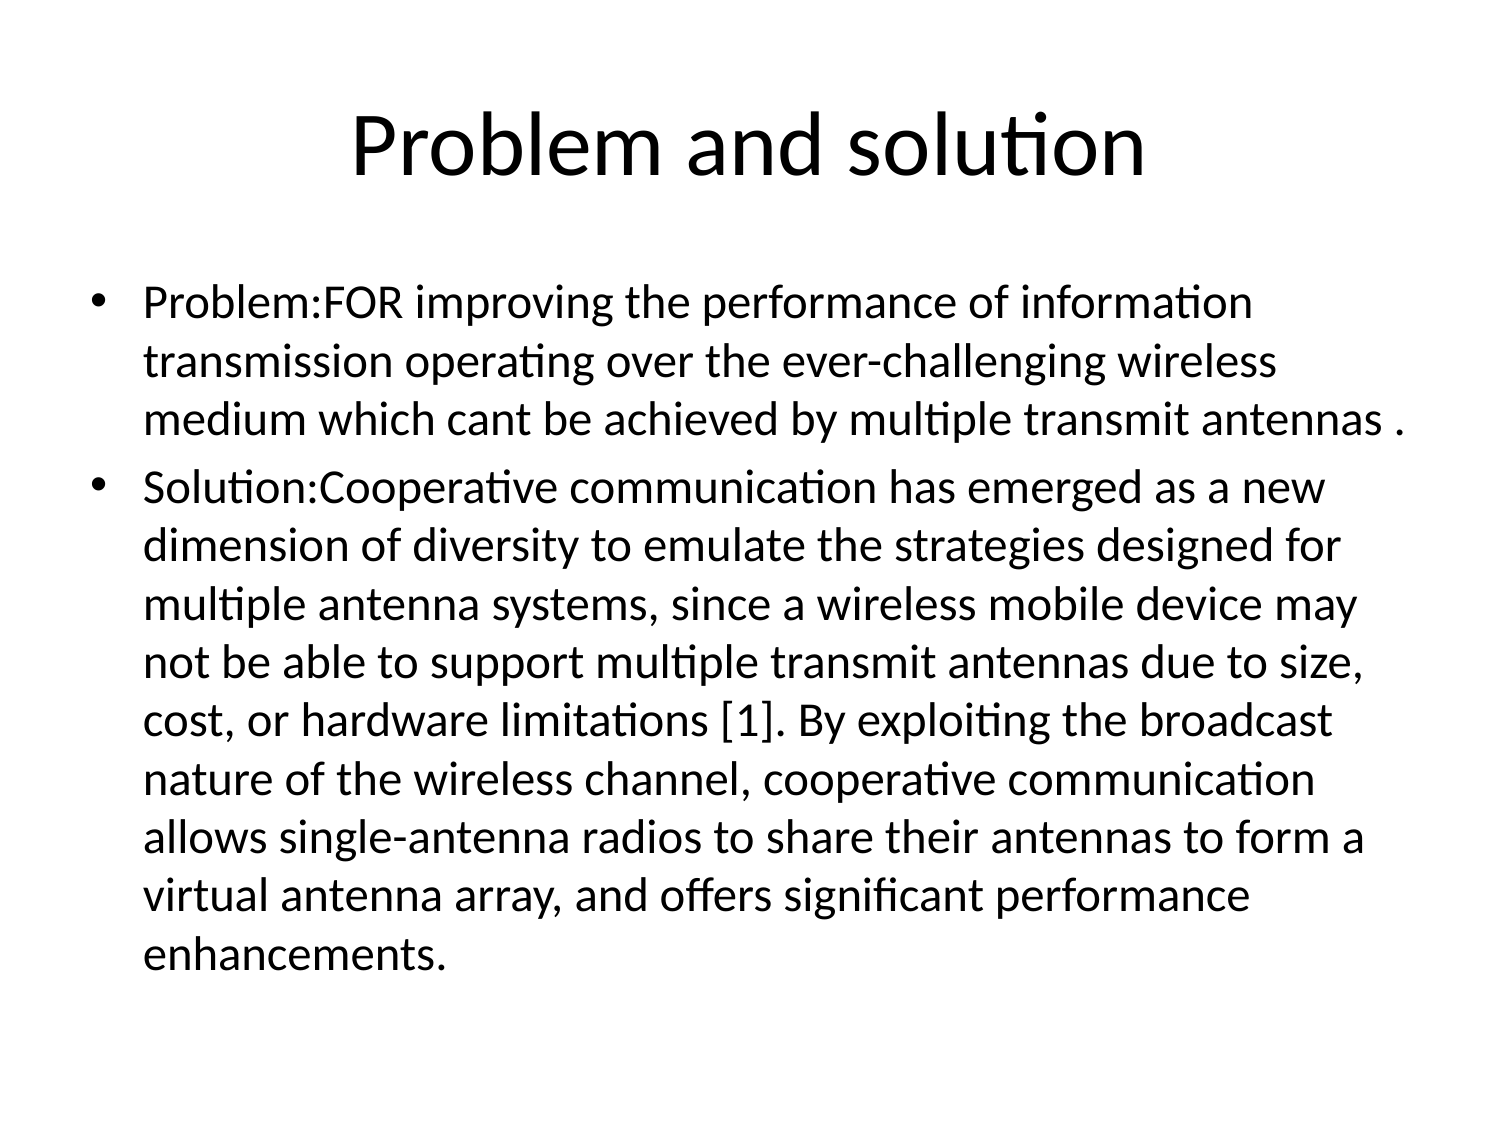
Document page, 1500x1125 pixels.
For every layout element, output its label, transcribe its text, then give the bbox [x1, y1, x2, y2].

list Problem:FOR improving the performance of information transmission operating over the ever-challenging wireless medium which cant be achieved by multiple transmit antennas . Solution:Cooperative communication has emerged as a new dimension of diversity to emulate the strategies designed for multiple antenna systems, since a wireless mobile device may not be able to support multiple transmit antennas due to size, cost, or hardware limitations [1]. By exploiting the broadcast nature of the wireless channel, cooperative communication allows single-antenna radios to share their antennas to form a virtual antenna array, and offers significant performance enhancements. [75, 262, 1425, 1005]
title Problem and solution [75, 45, 1425, 233]
